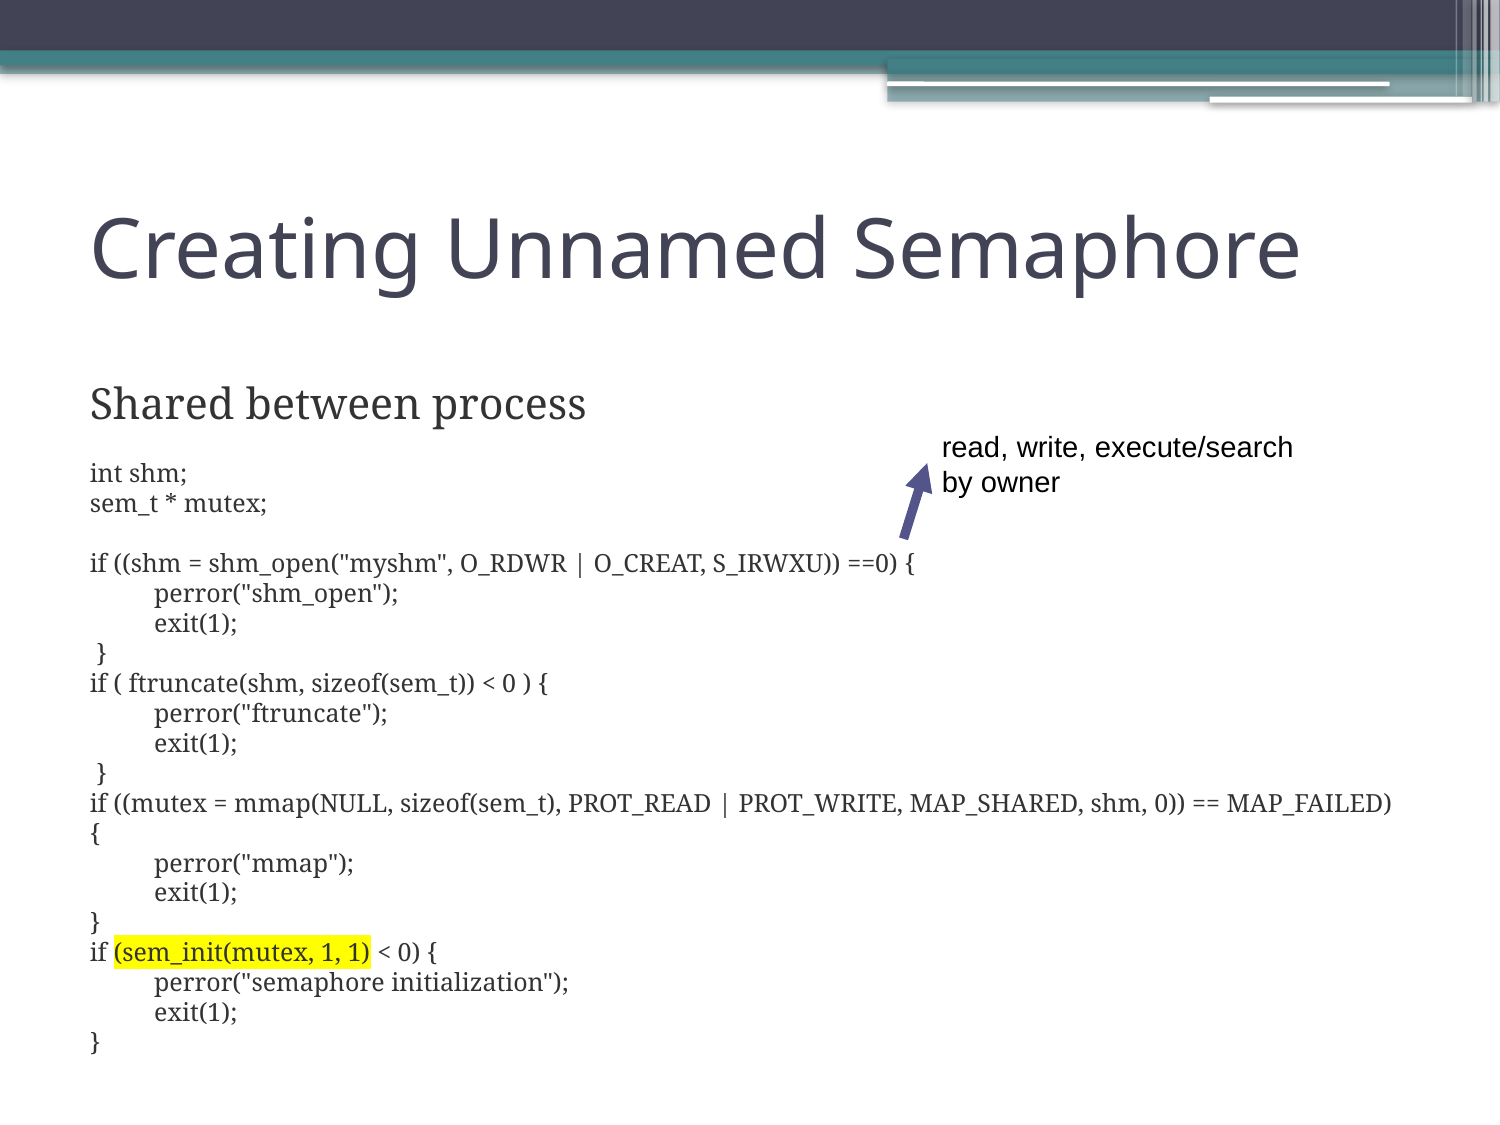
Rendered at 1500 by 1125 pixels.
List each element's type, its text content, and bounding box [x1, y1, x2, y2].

text_box Creating Unnamed Semaphore [74, 157, 1425, 333]
list Shared between process int shm; sem_t * mutex; if ((shm = shm_open("myshm", O_RDWR | O_CREAT, S_IRWXU)) ==0) { perror("shm_open"); exit(1); } if ( ftruncate(shm, sizeof(sem_t)) < 0 ) { perror("ftruncate"); exit(1); } if ((mutex = mmap(NULL, sizeof(sem_t), PROT_READ | PROT_WRITE, MAP_SHARED, shm, 0)) == MAP_FAILED) { perror("mmap"); exit(1); } if (sem_init(mutex, 1, 1) < 0) { perror("semaphore initialization"); exit(1); } [75, 368, 1425, 1079]
text_box read, write, execute/search by owner [927, 420, 1317, 506]
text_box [903, 463, 928, 540]
